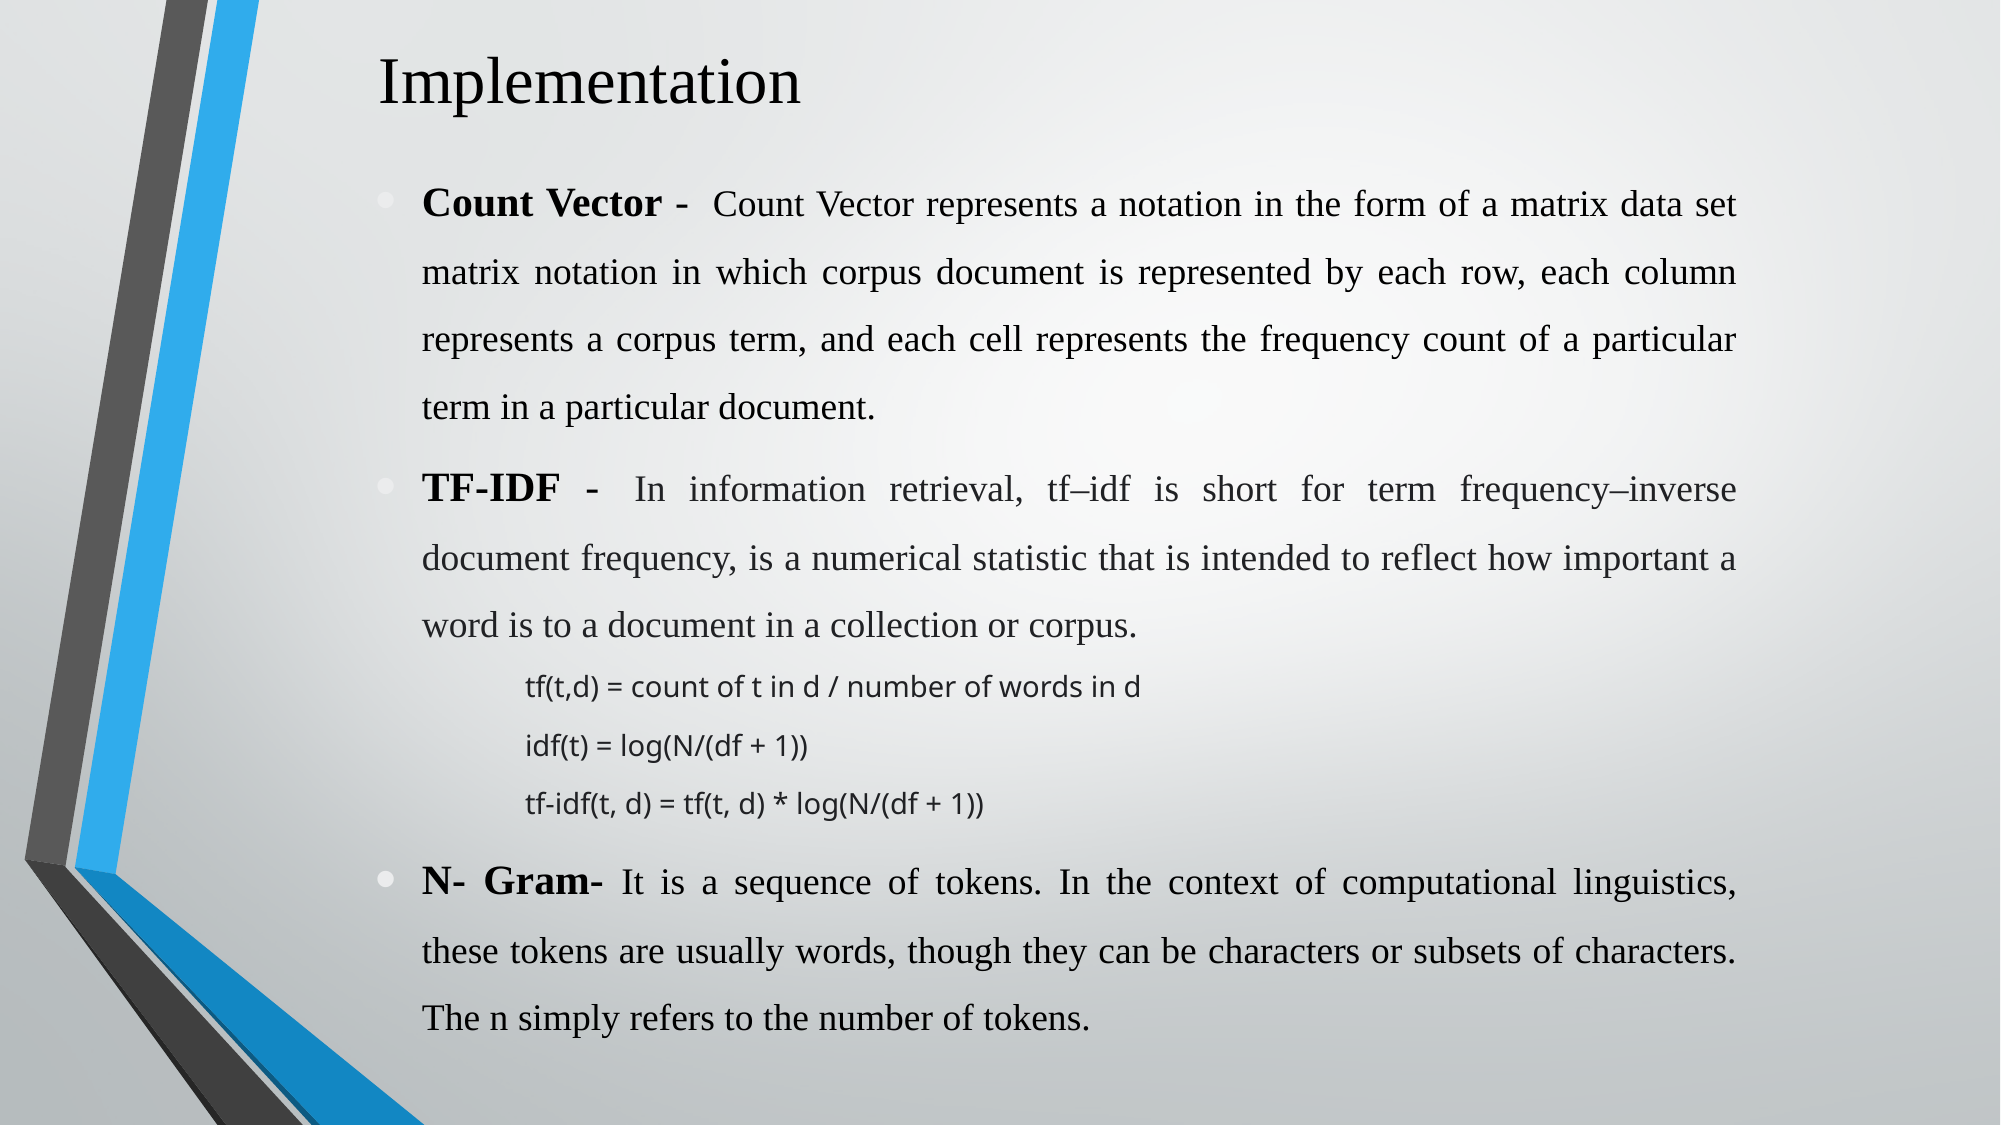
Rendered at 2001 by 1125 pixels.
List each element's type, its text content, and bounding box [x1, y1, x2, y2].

title Implementation [200, 4, 1000, 142]
list Count Vector - Count Vector represents a notation in the form of a matrix data set matrix notation in which corpus document is represented by each row, each column represents a corpus term, and each cell represents the frequency count of a particular term in a particular document. TF-IDF - In information retrieval, tf–idf is short for term frequency–inverse document frequency, is a numerical statistic that is intended to reflect how important a word is to a document in a collection or corpus. tf(t,d) = count of t in d / number of words in d idf(t) = log(N/(df + 1)) tf-idf(t, d) = tf(t, d) * log(N/(df + 1)) N- Gram- It is a sequence of tokens. In the context of computational linguistics, these tokens are usually words, though they can be characters or subsets of characters. The n simply refers to the number of tokens. [360, 141, 1754, 1063]
